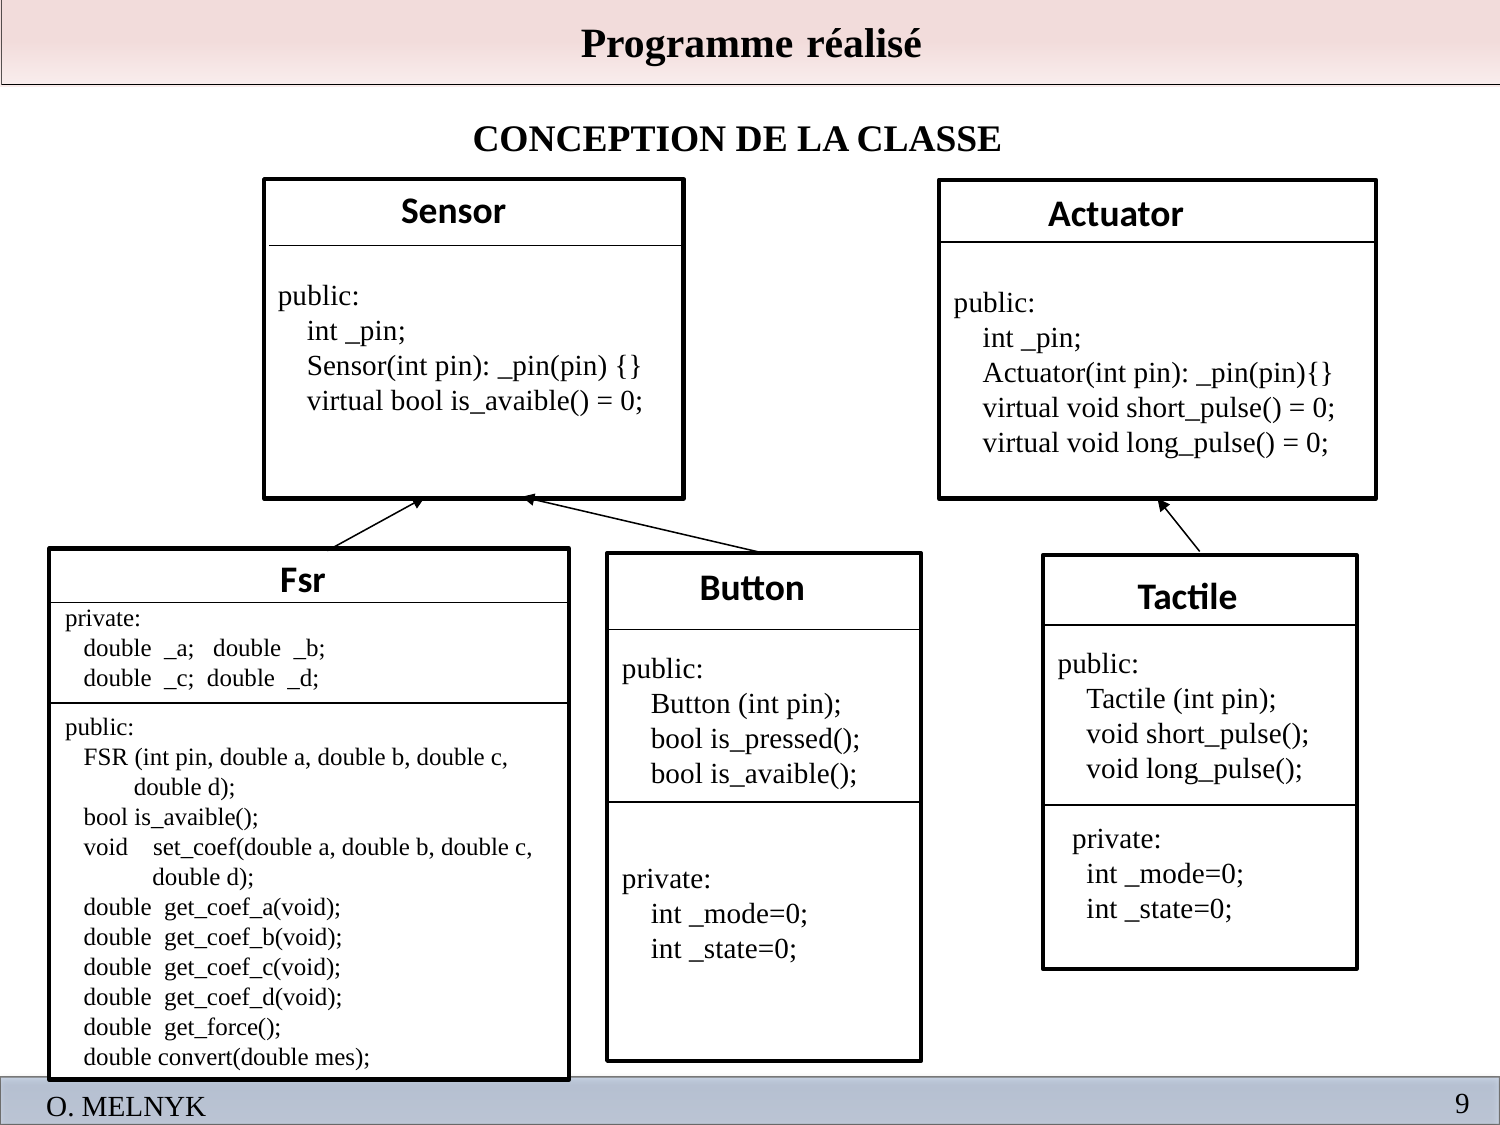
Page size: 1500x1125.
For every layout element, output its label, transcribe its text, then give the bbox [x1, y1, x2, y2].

text_box Conception de la classe [457, 106, 1018, 166]
text_box [47, 546, 571, 1082]
text_box public: int _pin; Actuator(int pin): _pin(pin){} virtual void short_pulse() = 0; virtual void long_pulse() = 0; [938, 275, 1424, 466]
text_box [497, 1076, 1500, 1125]
text_box Tactile [1122, 564, 1253, 624]
text_box public: Button (int pin); bool is_pressed(); bool is_avaible(); private: int _mode=0; int _state=0; [605, 551, 923, 631]
text_box Button [684, 555, 821, 616]
text_box [0, 1076, 47, 1125]
text_box public: int _pin; Sensor(int pin): _pin(pin) {} virtual bool is_avaible() = 0; [263, 268, 659, 459]
text_box Actuator [1033, 181, 1199, 241]
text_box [521, 496, 765, 554]
slide_number O. Melnyk [31, 1079, 497, 1125]
text_box [937, 178, 1378, 501]
text_box [1041, 553, 1359, 628]
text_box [327, 496, 426, 551]
text_box [1041, 630, 1359, 971]
text_box 9 [1364, 1076, 1492, 1122]
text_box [1157, 498, 1200, 552]
text_box Fsr [265, 547, 341, 593]
text_box public: Button (int pin); bool is_pressed(); bool is_avaible(); private: int _mode=0; int _state=0; [605, 807, 923, 1063]
text_box public: Button (int pin); bool is_pressed(); bool is_avaible(); private: int _mode=0; int _state=0; [605, 633, 923, 805]
text_box Programme réalisé [1, 0, 1500, 85]
text_box public: Tactile (int pin); void short_pulse(); void long_pulse(); private: int _mode=0; int _state=0; [1042, 636, 1357, 932]
text_box [262, 177, 686, 501]
text_box private: double _a; double _b; double _c; double _d; public: FSR (int pin, double a, double b, double c, double d); bool is_avaible(); void set_coef(double a, double b, double c, double d); double get_coef_a(void); double get_coef_b(void); double get_coef_c(void); double get_coef_d(void); double get_force(); double convert(double mes); [43, 593, 555, 1078]
text_box Sensor [386, 178, 522, 239]
